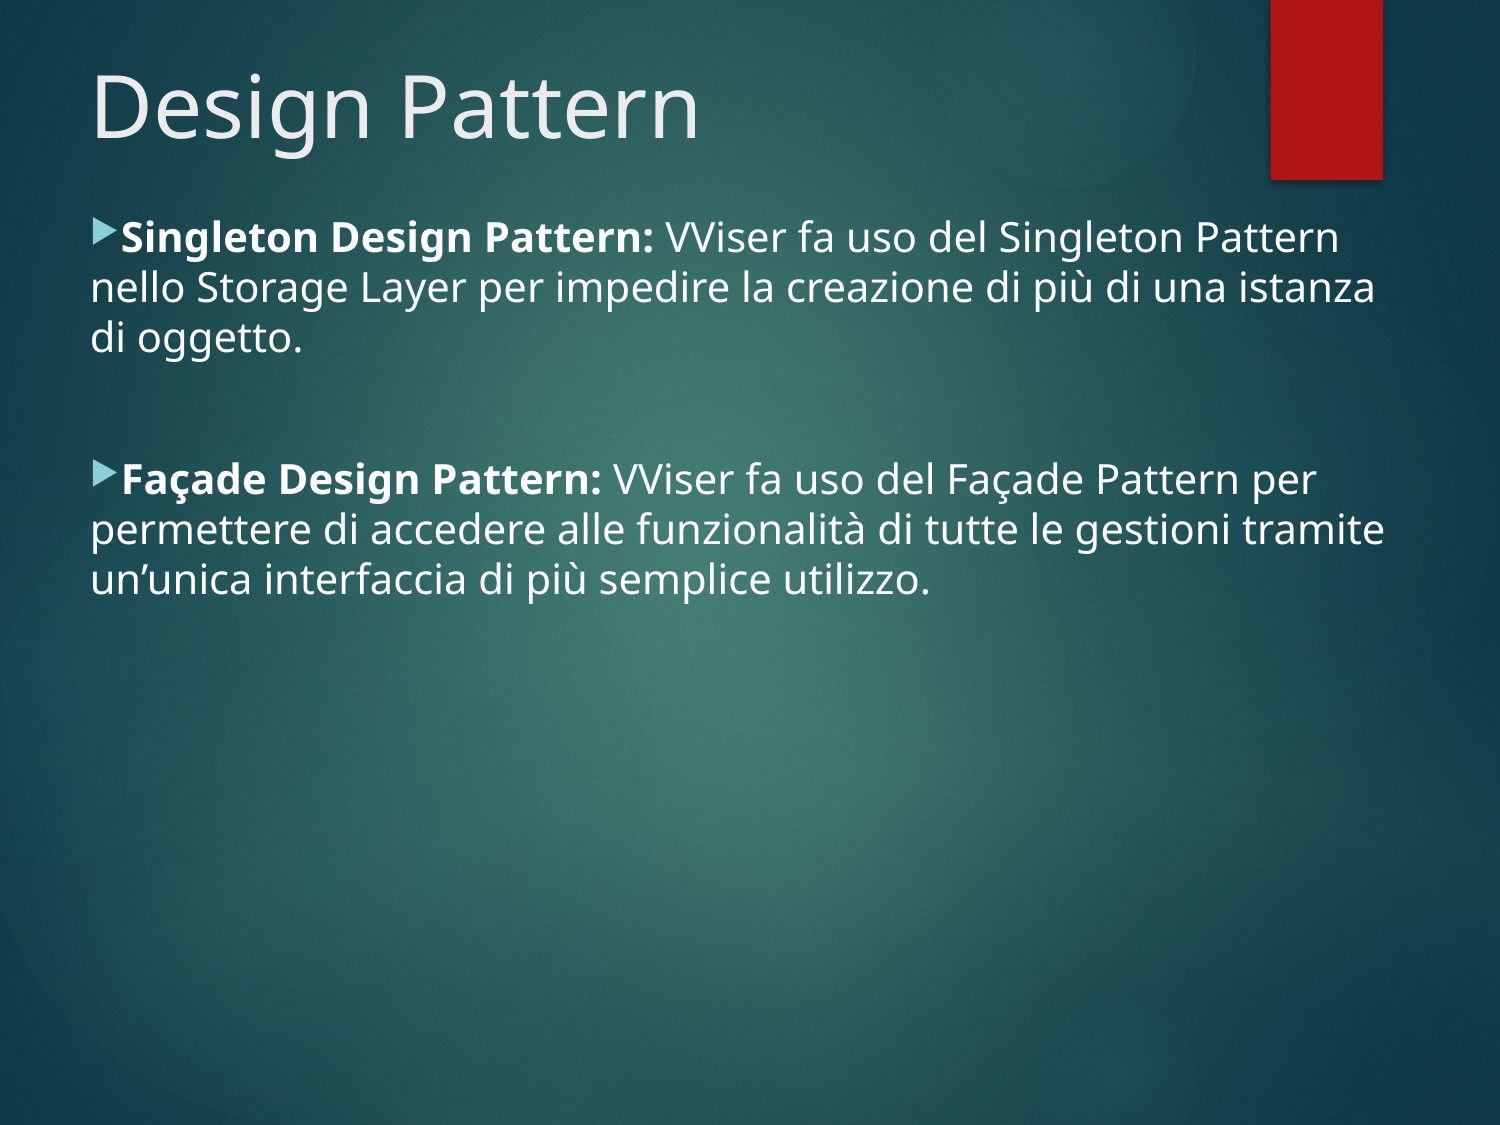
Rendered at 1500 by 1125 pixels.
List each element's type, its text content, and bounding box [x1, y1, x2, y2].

list Singleton Design Pattern: VViser fa uso del Singleton Pattern nello Storage Layer per impedire la creazione di più di una istanza di oggetto. Façade Design Pattern: VViser fa uso del Façade Pattern per permettere di accedere alle funzionalità di tutte le gestioni tramite un’unica interfaccia di più semplice utilizzo. [74, 203, 1425, 1006]
title Design Pattern [74, 44, 1425, 172]
